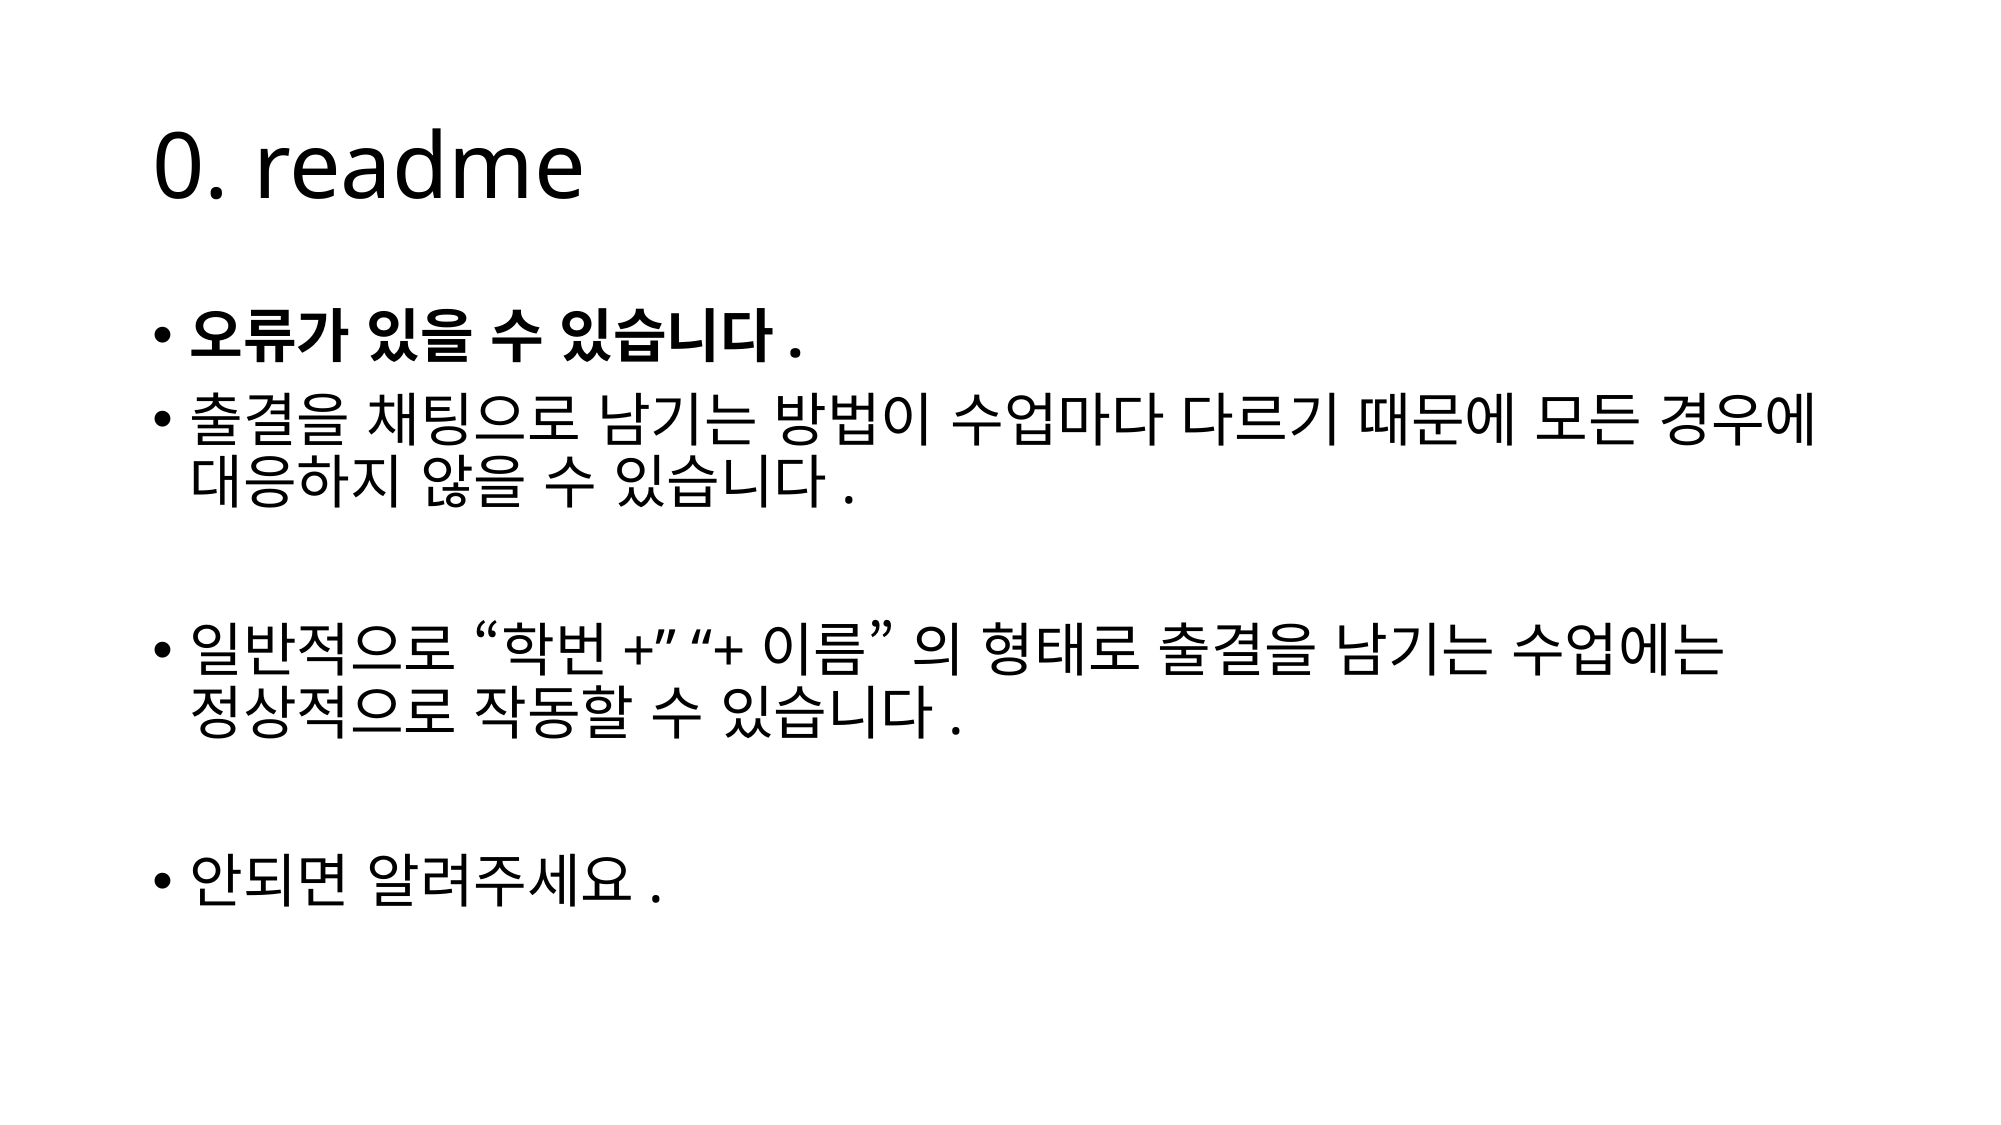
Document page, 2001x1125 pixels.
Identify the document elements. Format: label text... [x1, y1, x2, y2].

list 오류가 있을 수 있습니다. 출결을 채팅으로 남기는 방법이 수업마다 다르기 때문에 모든 경우에 대응하지 않을 수 있습니다. 일반적으로 “학번+” “+이름” 의 형태로 출결을 남기는 수업에는 정상적으로 작동할 수 있습니다. 안되면 알려주세요. [137, 299, 1863, 1014]
title 0. readme [137, 59, 1863, 278]
